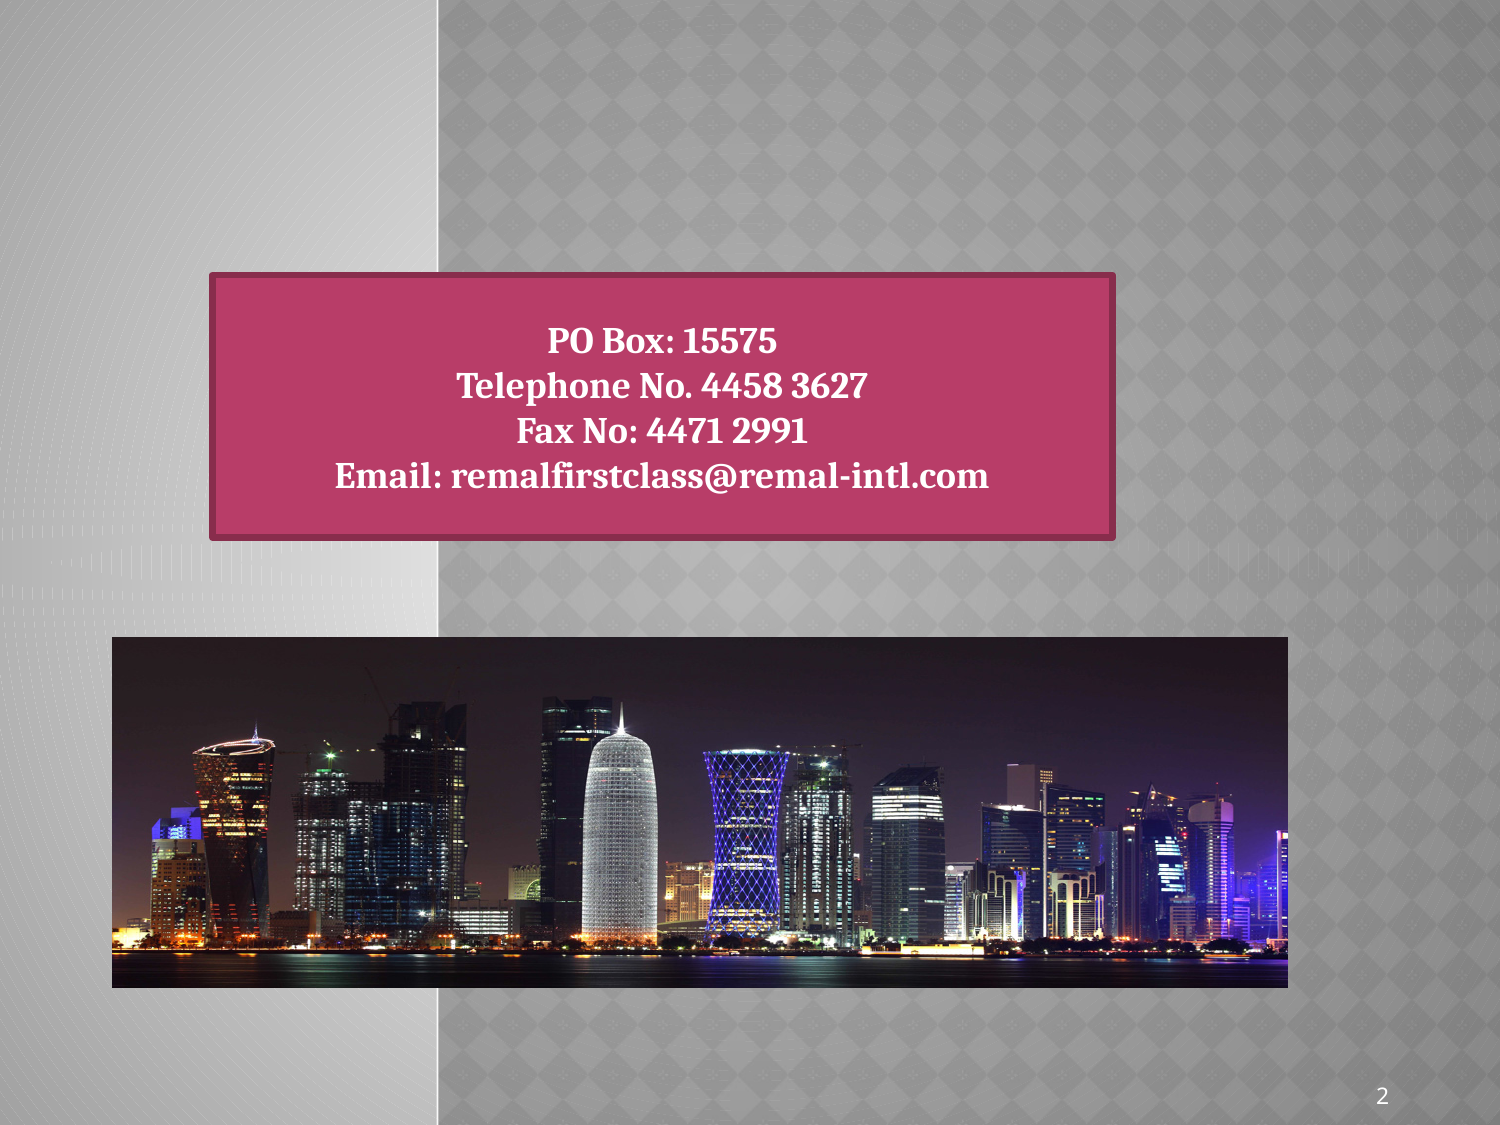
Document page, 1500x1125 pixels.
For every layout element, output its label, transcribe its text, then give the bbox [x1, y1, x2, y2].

text_box PO Box: 15575 Telephone No. 4458 3627 Fax No: 4471 2991 Email: remalfirstclass@remal-intl.com [209, 272, 1116, 541]
slide_number 2 [1292, 1075, 1390, 1113]
picture [112, 637, 1288, 988]
